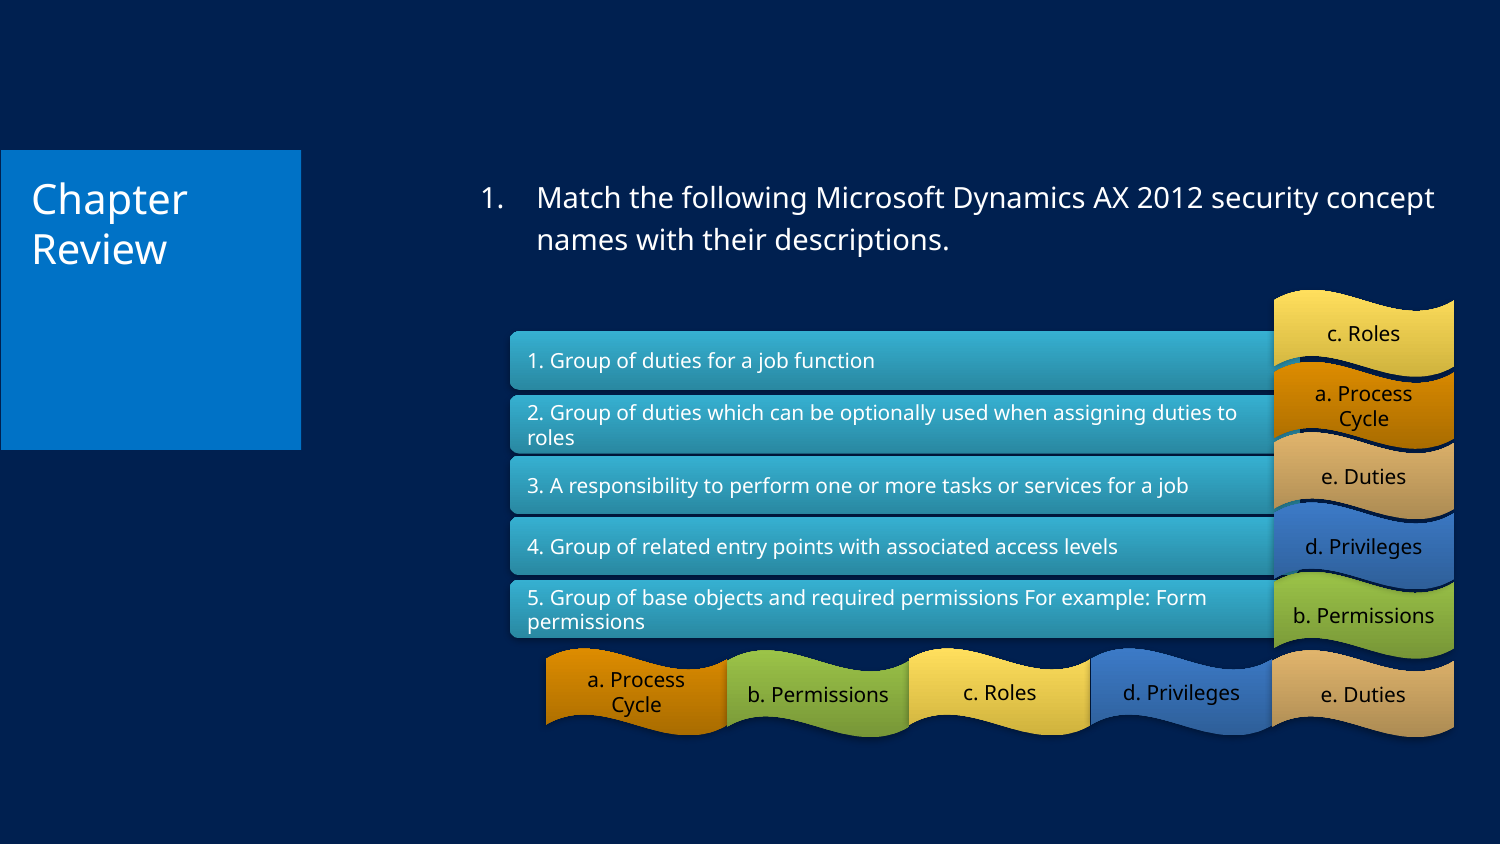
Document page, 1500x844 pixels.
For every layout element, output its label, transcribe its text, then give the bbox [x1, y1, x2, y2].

text_box a. Process Cycle [545, 648, 723, 736]
text_box [50, 197, 1450, 258]
text_box 3. A responsibility to perform one or more tasks or services for a job [509, 455, 1269, 515]
text_box 2. Group of duties which can be optionally used when assigning duties to roles [509, 394, 1269, 454]
text_box 4. Group of related entry points with associated access levels [509, 516, 1269, 576]
text_box d. Privileges [1090, 648, 1268, 736]
text_box a. Process Cycle [1273, 362, 1455, 449]
text_box e. Duties [1272, 650, 1455, 738]
text_box e. Duties [1273, 432, 1455, 520]
text_box 5. Group of base objects and required permissions For example: Form permissions [509, 579, 1269, 639]
text_box d. Privileges [1273, 502, 1455, 590]
text_box c. Roles [1273, 290, 1455, 377]
list Match the following Microsoft Dynamics AX 2012 security concept names with their descriptions. [450, 150, 1463, 772]
text_box 1. Group of duties for a job function [509, 331, 1270, 390]
text_box b. Permissions [1273, 577, 1455, 659]
text_box c. Roles [908, 648, 1086, 736]
title Chapter Review [1, 150, 302, 450]
text_box b. Permissions [727, 650, 905, 738]
